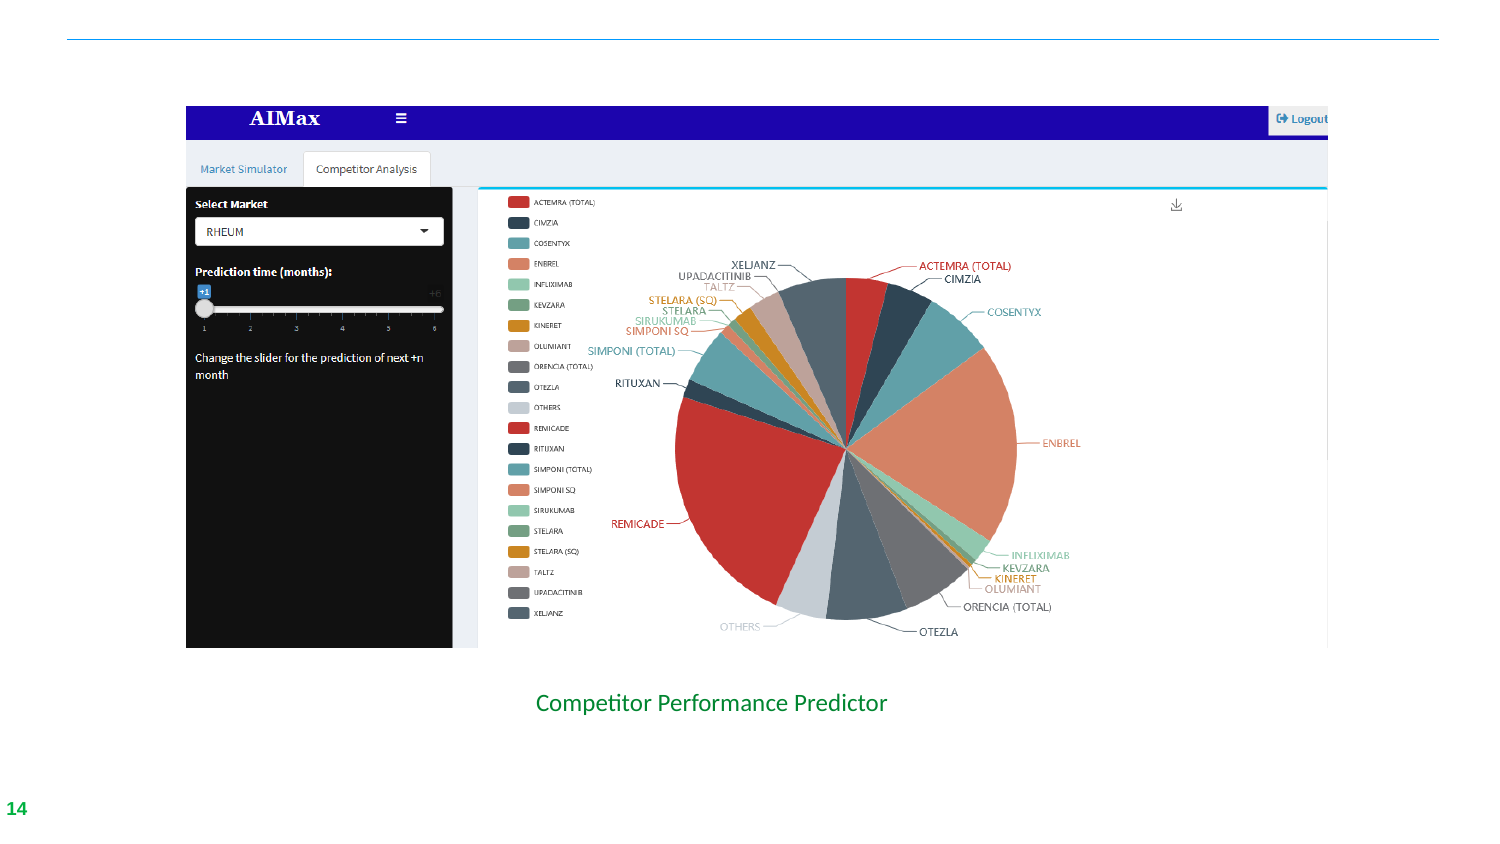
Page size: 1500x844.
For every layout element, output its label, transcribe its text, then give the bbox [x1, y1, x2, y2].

slide_number 14 [6, 776, 95, 839]
text_box Competitor Performance Predictor [521, 679, 965, 724]
picture [186, 106, 1328, 648]
